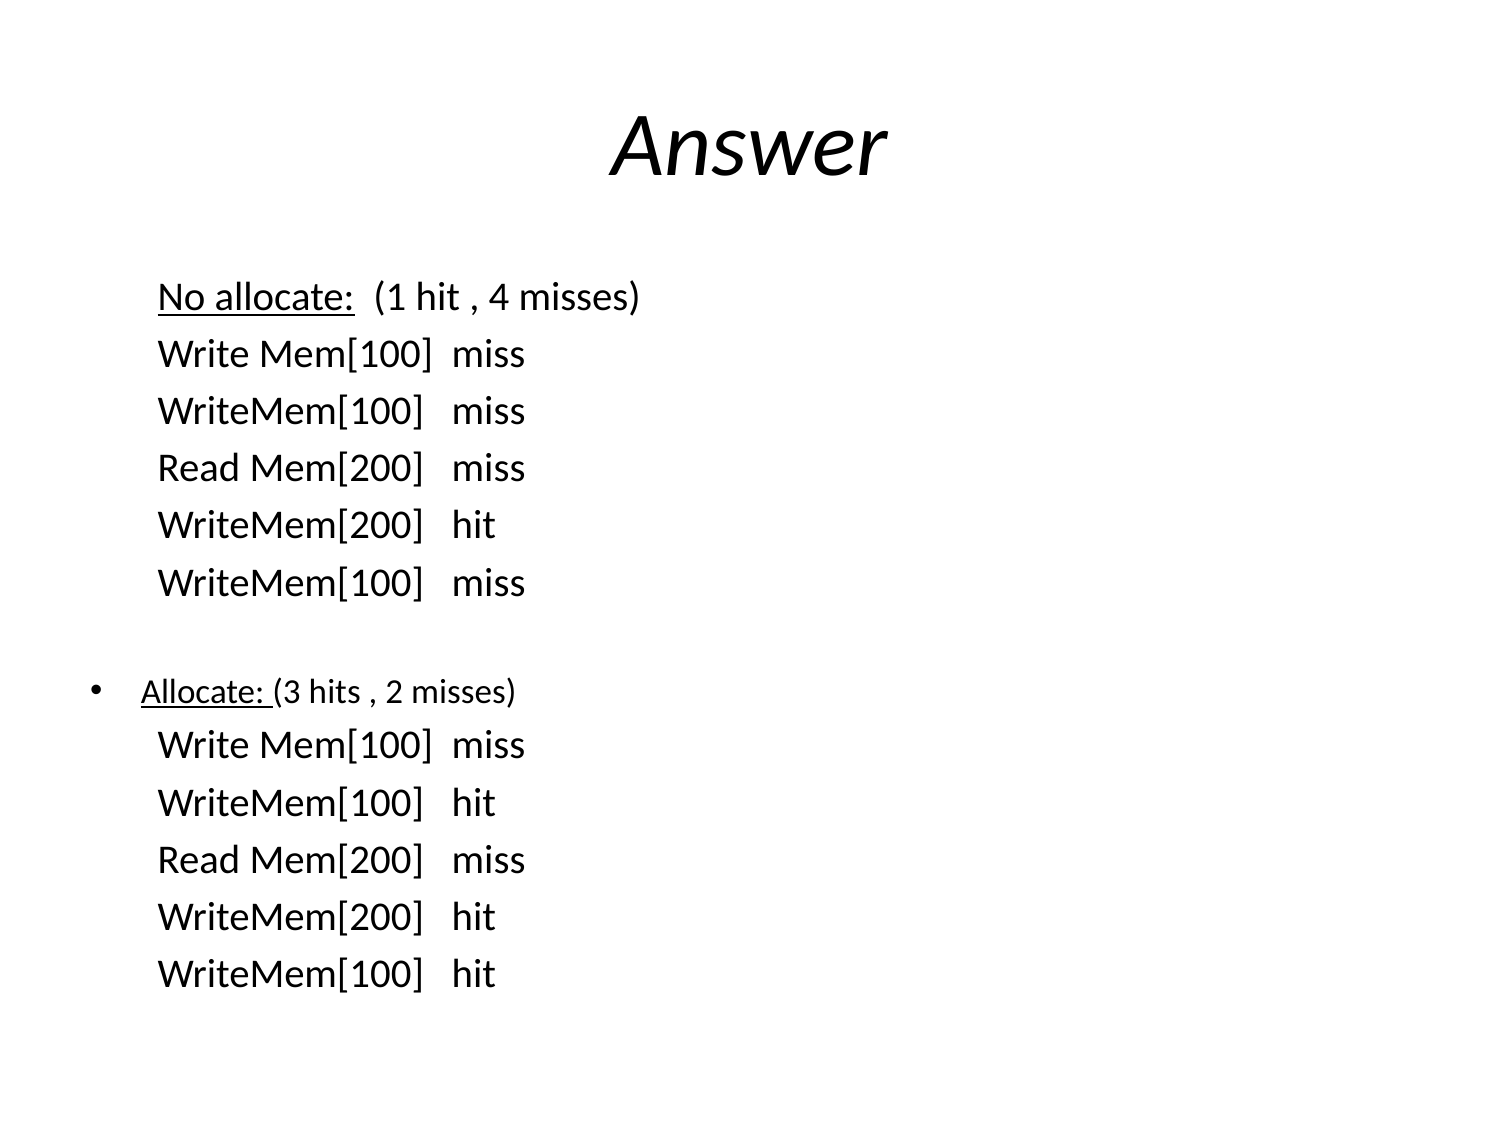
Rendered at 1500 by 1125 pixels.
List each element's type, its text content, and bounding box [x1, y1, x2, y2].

list No allocate: (1 hit , 4 misses) Write Mem[100] miss WriteMem[100] miss Read Mem[200] miss WriteMem[200] hit WriteMem[100] miss Allocate: (3 hits , 2 misses) Write Mem[100] miss WriteMem[100] hit Read Mem[200] miss WriteMem[200] hit WriteMem[100] hit [75, 262, 1425, 1005]
title Answer [75, 45, 1425, 233]
